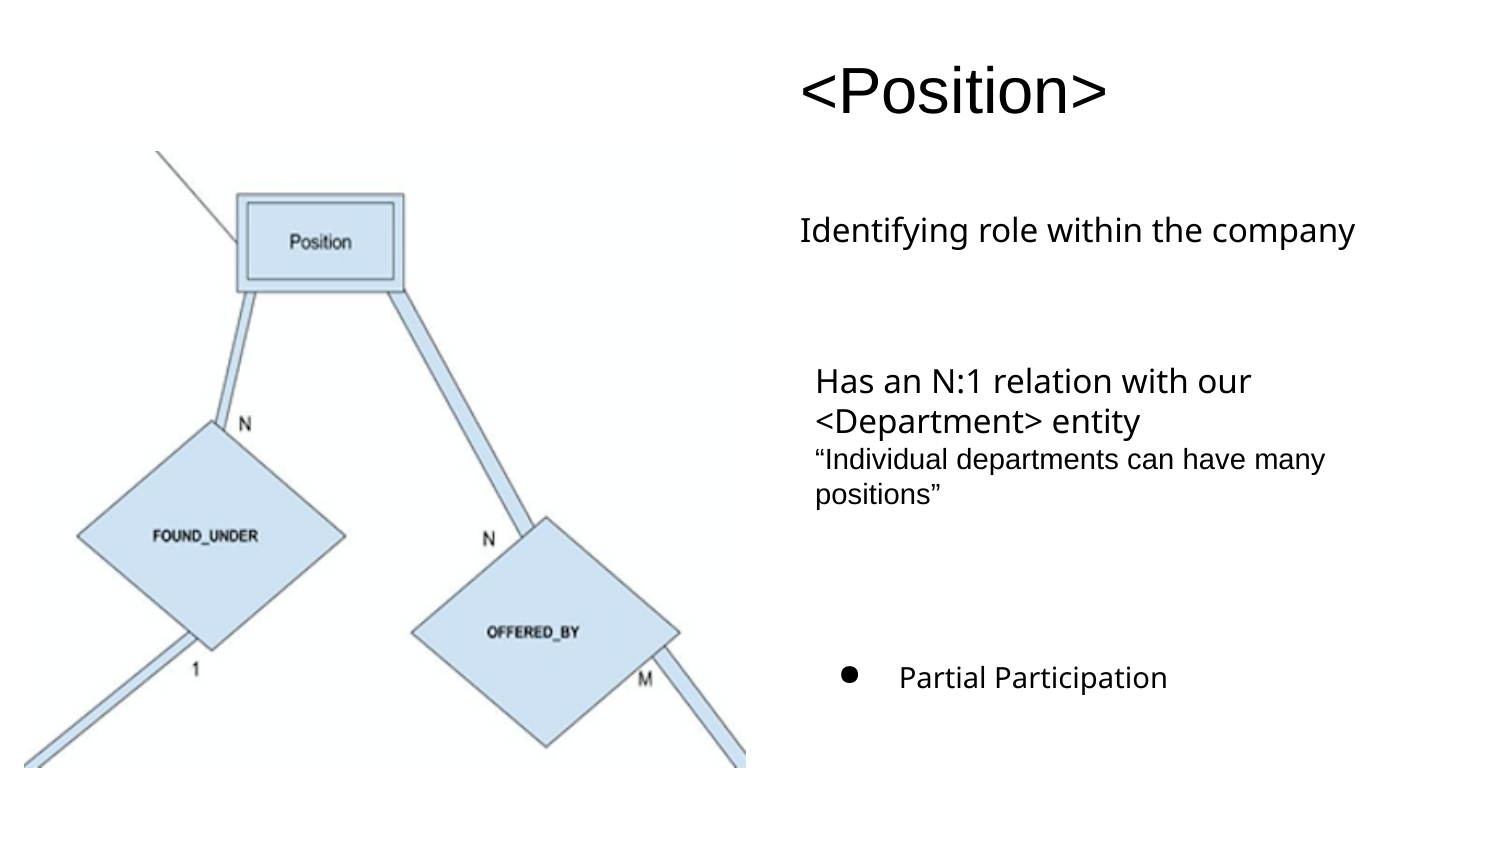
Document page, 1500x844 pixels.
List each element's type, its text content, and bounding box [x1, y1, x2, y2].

text_box Has an N:1 relation with our <Department> entity “Individual departments can have many positions” [800, 345, 1454, 525]
title <Position> [799, 48, 1454, 153]
picture [24, 151, 746, 768]
text_box Partial Participation [800, 643, 1454, 709]
list Identifying role within the company [799, 208, 1454, 380]
